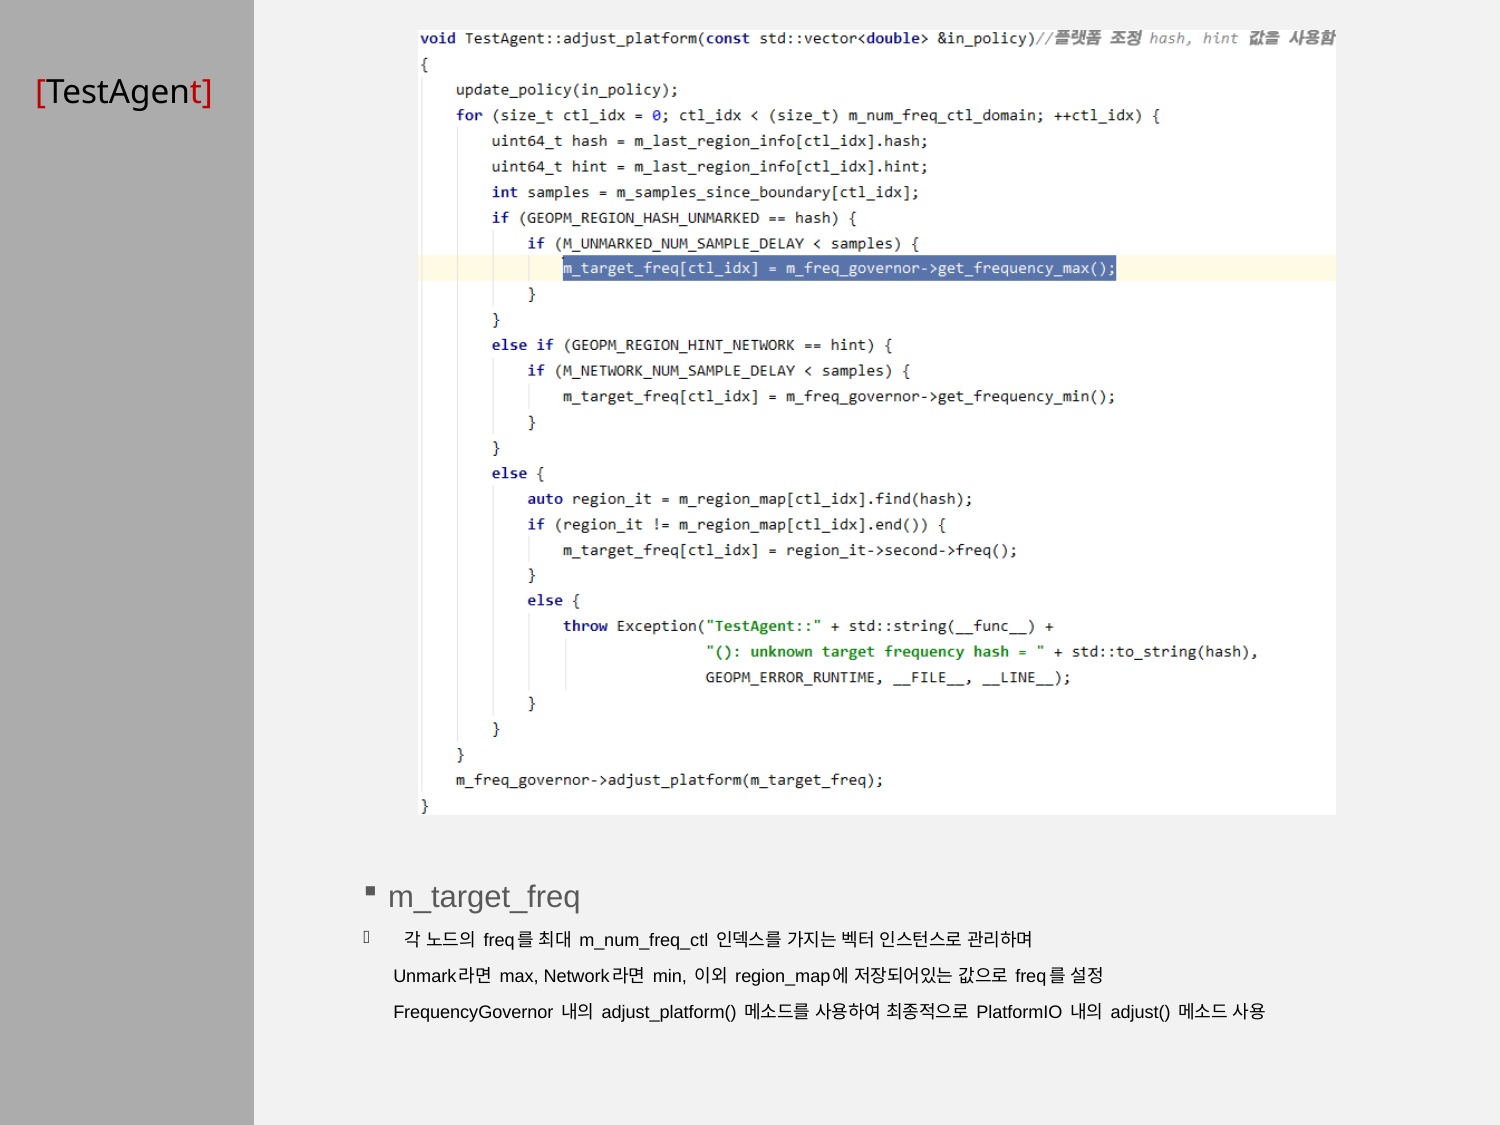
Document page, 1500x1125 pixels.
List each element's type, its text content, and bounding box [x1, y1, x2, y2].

text_box [0, 0, 256, 1125]
picture [418, 30, 1336, 816]
title [TestAgent] [17, 48, 231, 132]
text_box [256, 0, 1500, 1125]
text_box m_target_freq 각 노드의 freq를 최대 m_num_freq_ctl 인덱스를 가지는 벡터 인스턴스로 관리하며 Unmark라면 max, Network라면 min, 이외 region_map에 저장되어있는 값으로 freq를 설정 FrequencyGovernor 내의 adjust_platform() 메소드를 사용하여 최종적으로 PlatformIO 내의 adjust() 메소드 사용 [348, 849, 1500, 1100]
